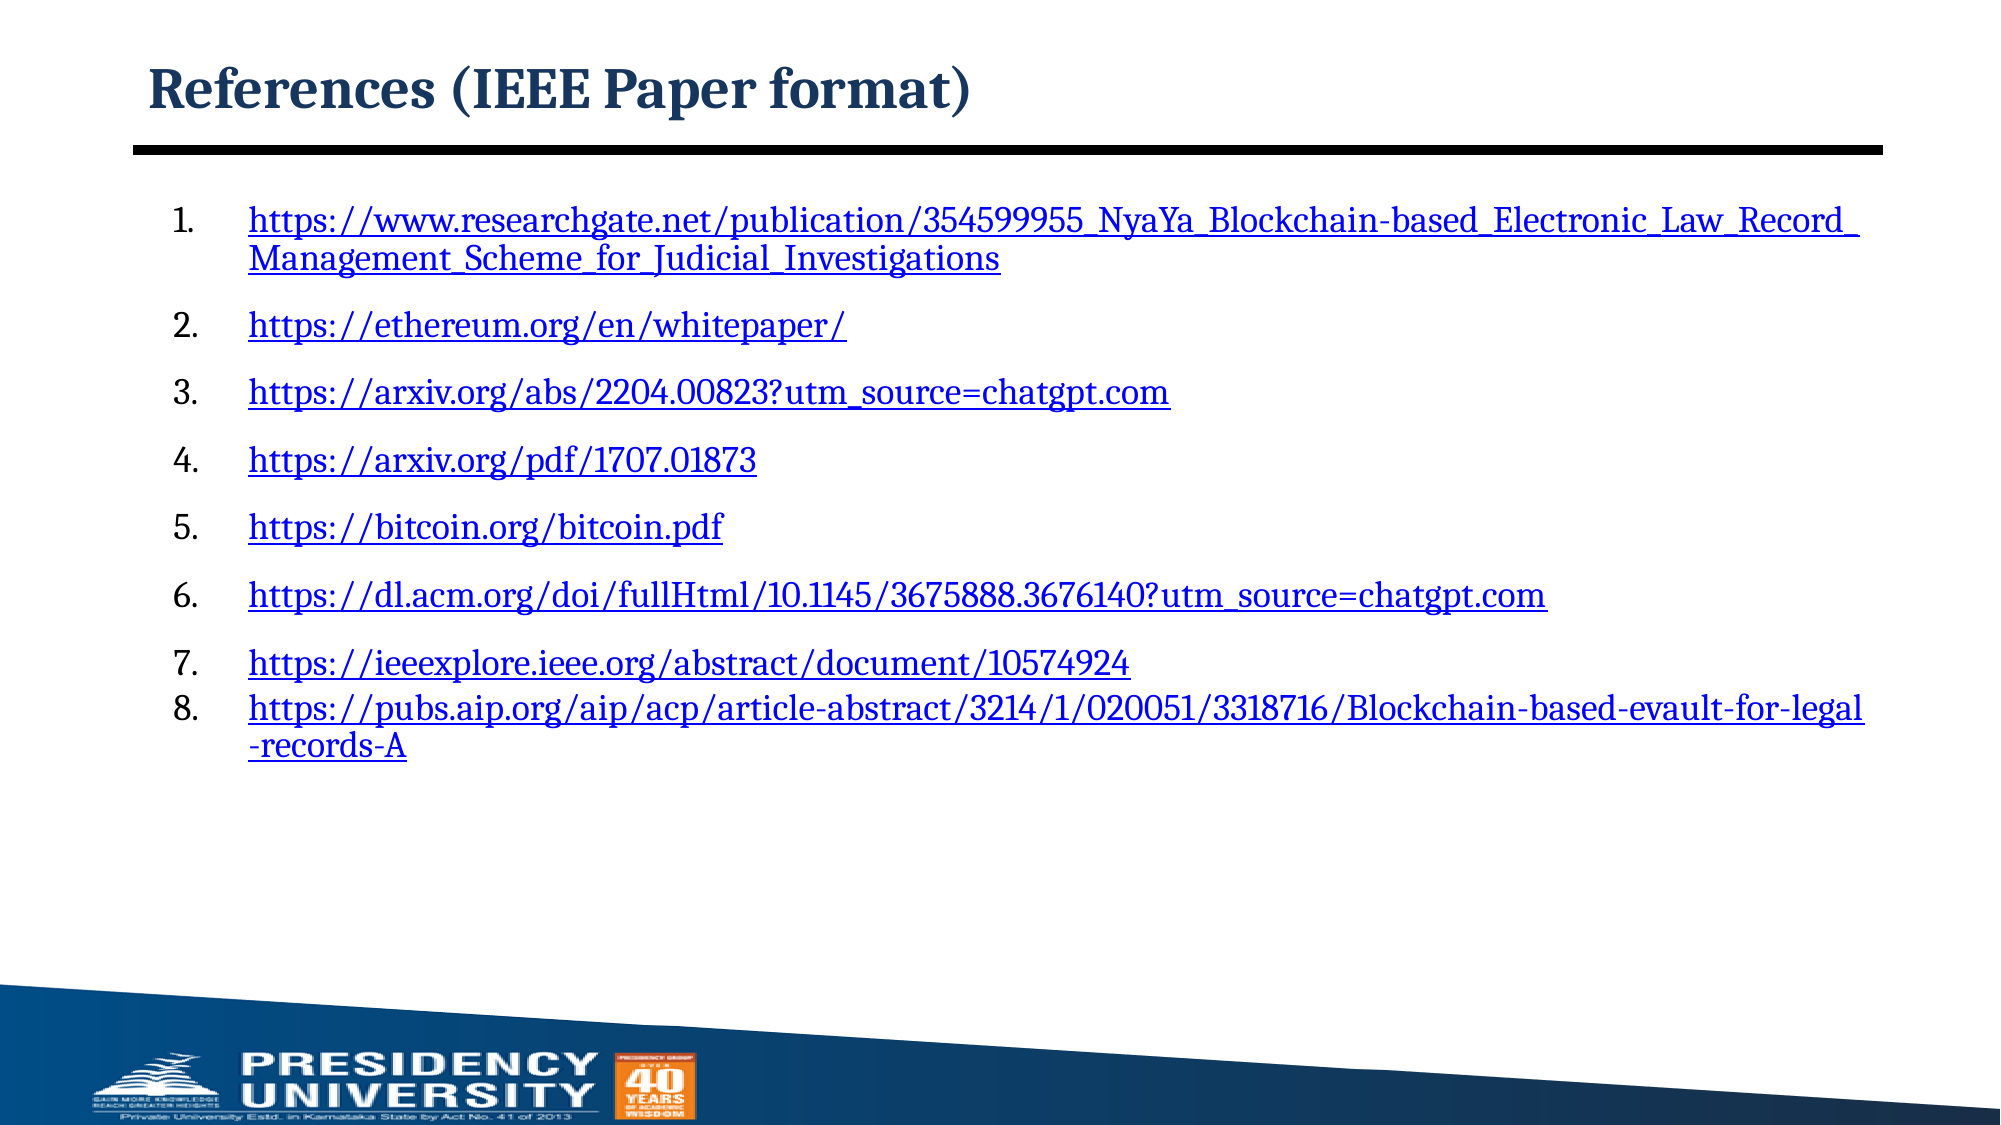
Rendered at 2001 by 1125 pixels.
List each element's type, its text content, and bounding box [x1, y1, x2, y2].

title References (IEEE Paper format) [133, 45, 1884, 125]
picture [0, 982, 2000, 1125]
list https://www.researchgate.net/publication/354599955_NyaYa_Blockchain-based_Electronic_Law_Record_Management_Scheme_for_Judicial_Investigations https://ethereum.org/en/whitepaper/ https://arxiv.org/abs/2204.00823?utm_source=chatgpt.com https://arxiv.org/pdf/1707.01873 https://bitcoin.org/bitcoin.pdf https://dl.acm.org/doi/fullHtml/10.1145/3675888.3676140?utm_source=chatgpt.com https://ieeexplore.ieee.org/abstract/document/10574924 https://pubs.aip.org/aip/acp/article-abstract/3214/1/020051/3318716/Blockchain-based-evault-for-legal-records-A [133, 187, 1884, 1000]
